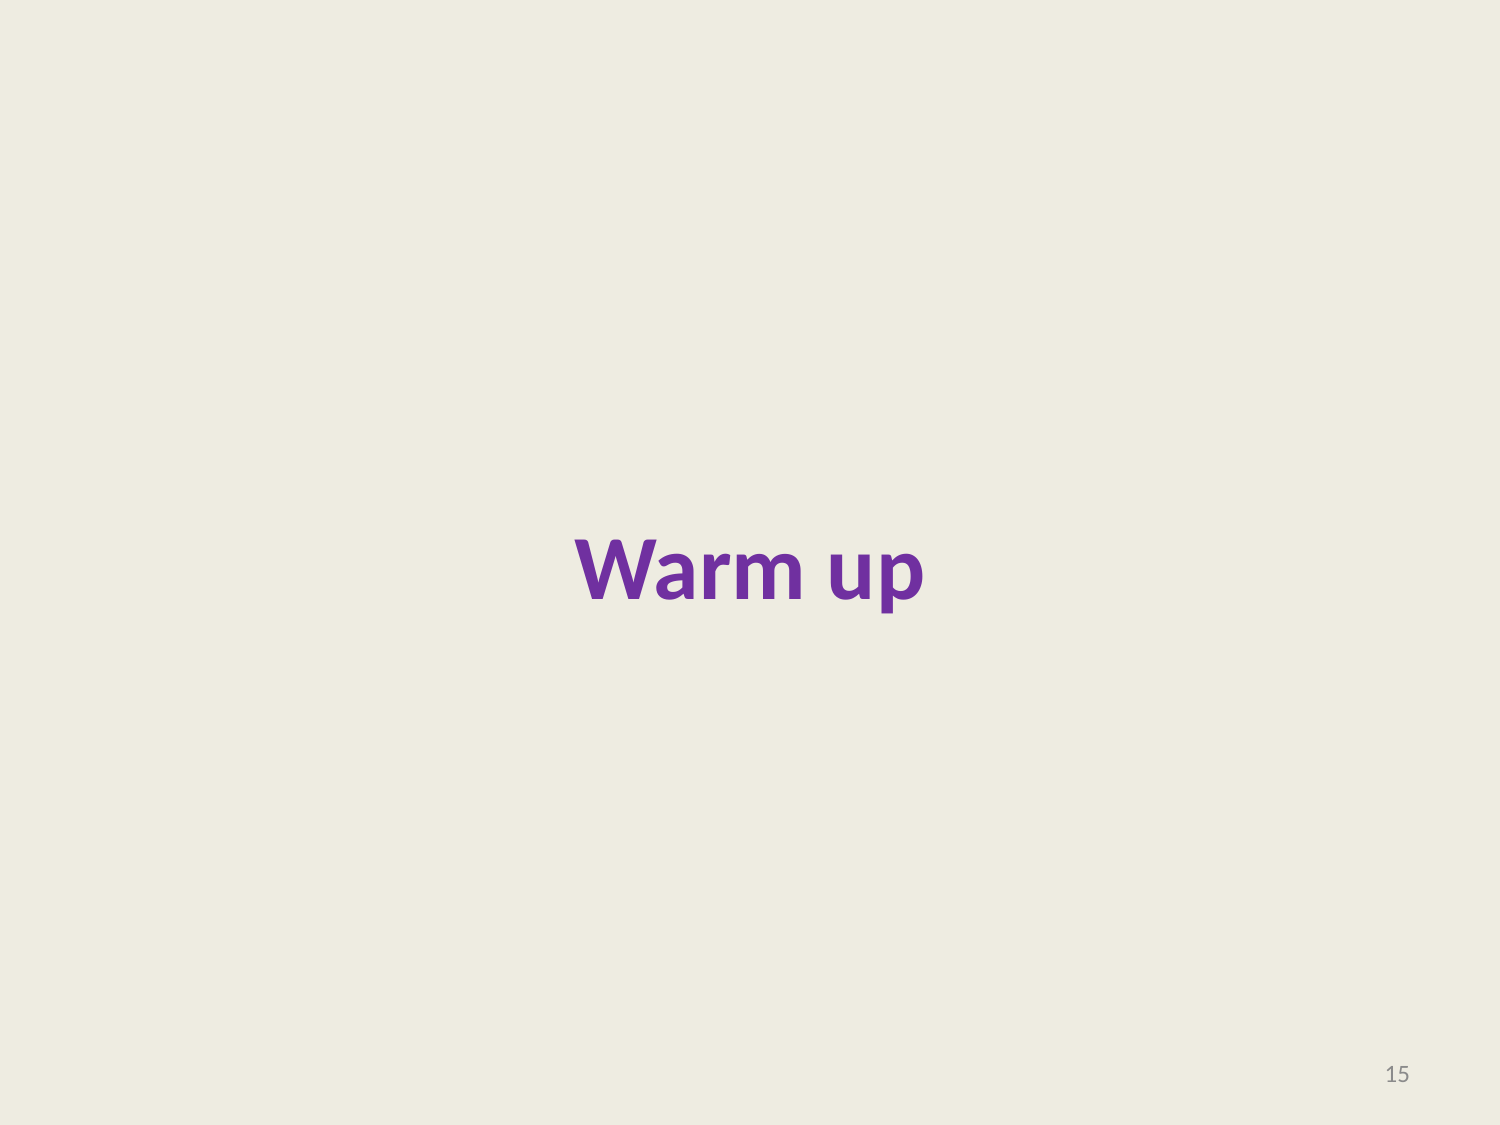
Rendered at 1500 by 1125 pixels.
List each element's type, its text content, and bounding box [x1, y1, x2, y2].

slide_number 15 [1074, 1042, 1425, 1103]
list Warm up [112, 378, 1388, 625]
